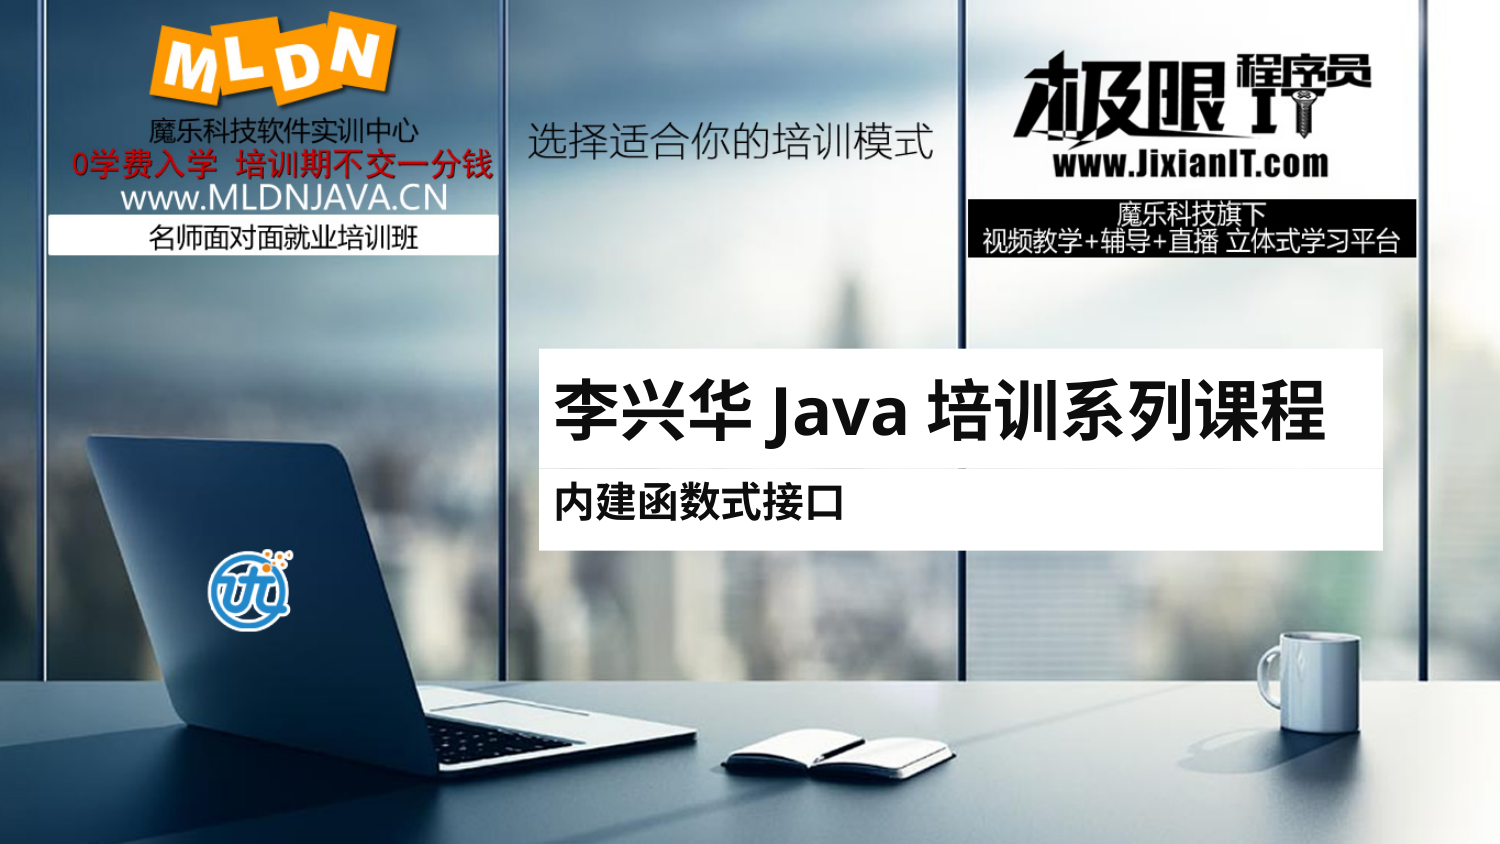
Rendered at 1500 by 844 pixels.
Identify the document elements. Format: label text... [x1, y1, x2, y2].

subtitle 内建函数式接口 [539, 468, 1383, 551]
picture [0, 0, 1500, 844]
title 李兴华Java培训系列课程 [538, 348, 1384, 469]
